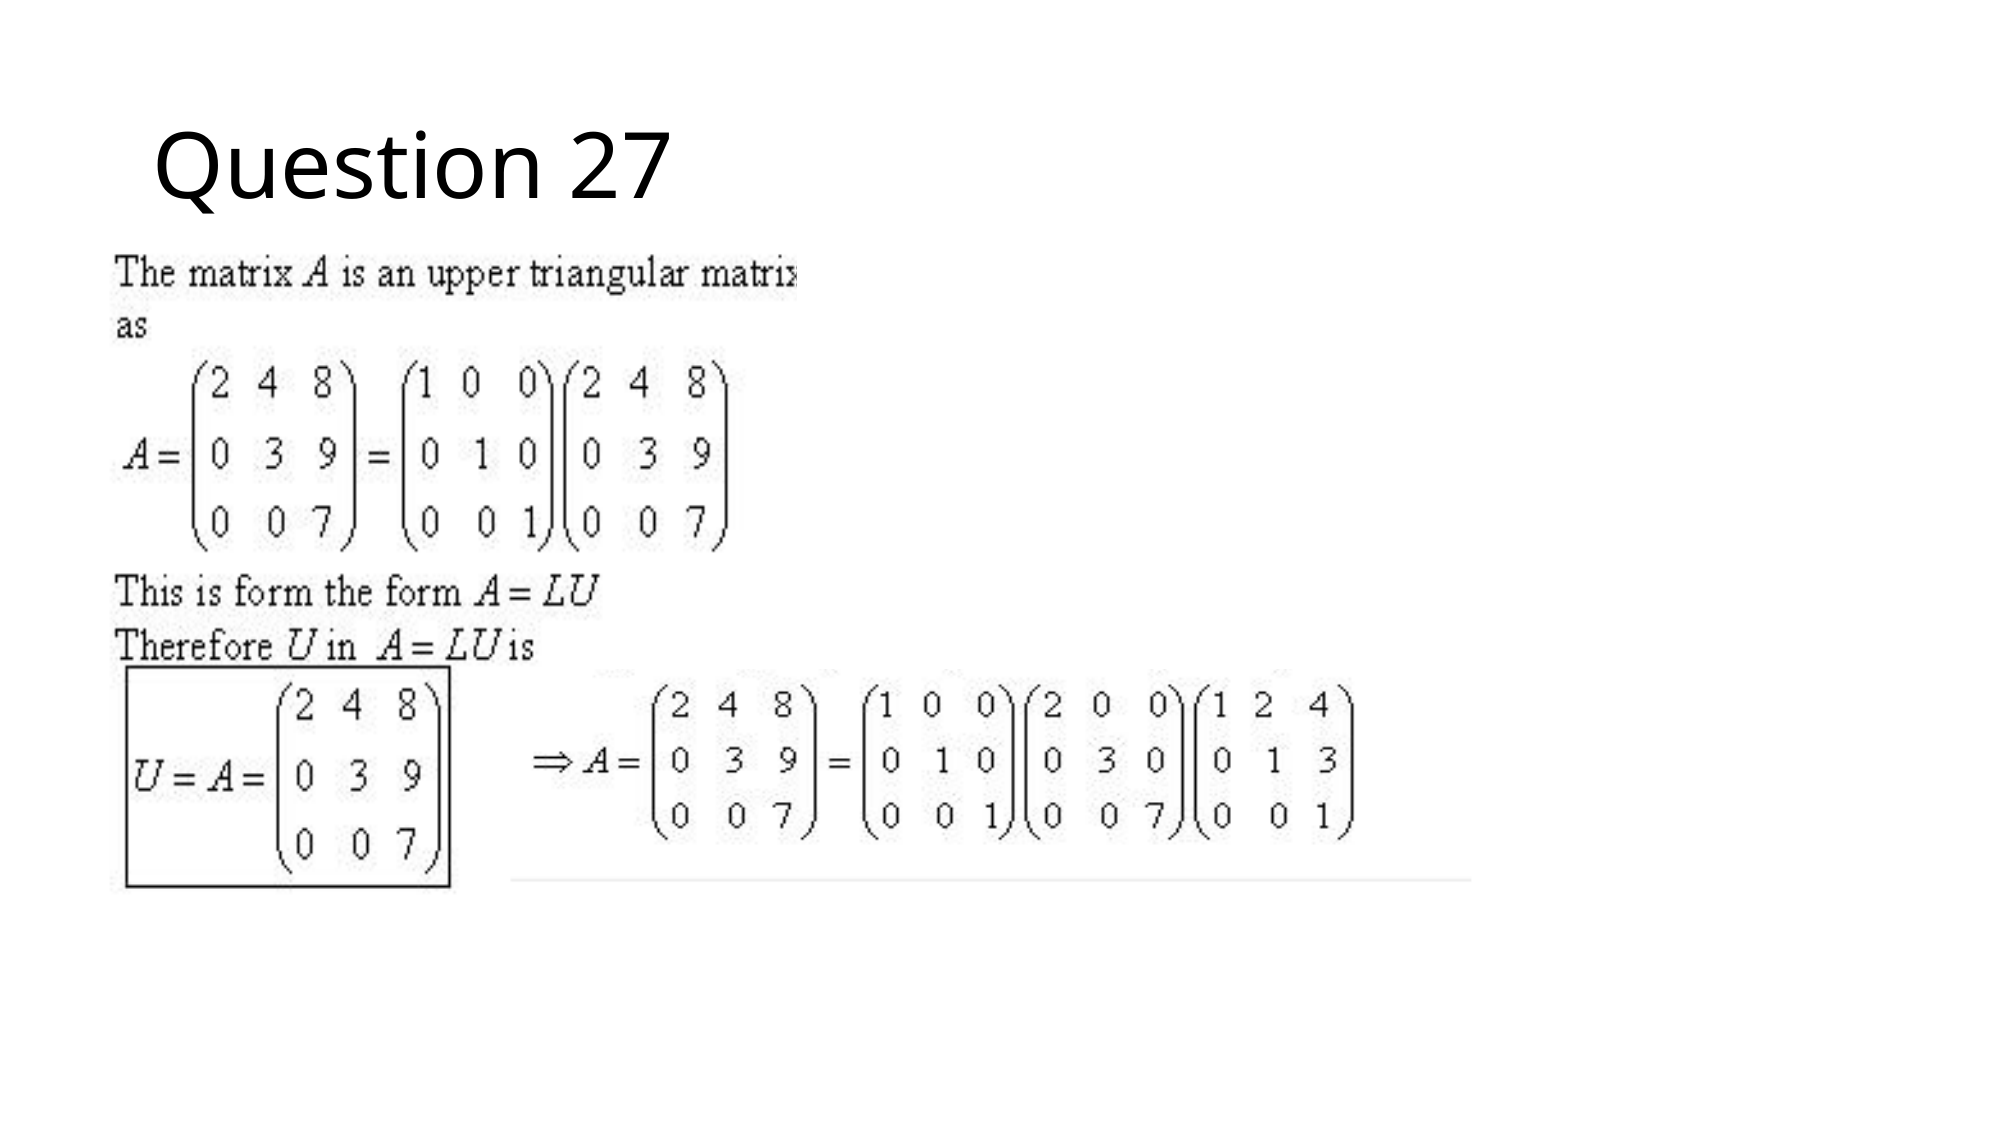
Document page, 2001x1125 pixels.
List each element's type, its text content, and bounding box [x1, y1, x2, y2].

title Question 27 [137, 59, 1863, 278]
picture [98, 233, 1472, 924]
